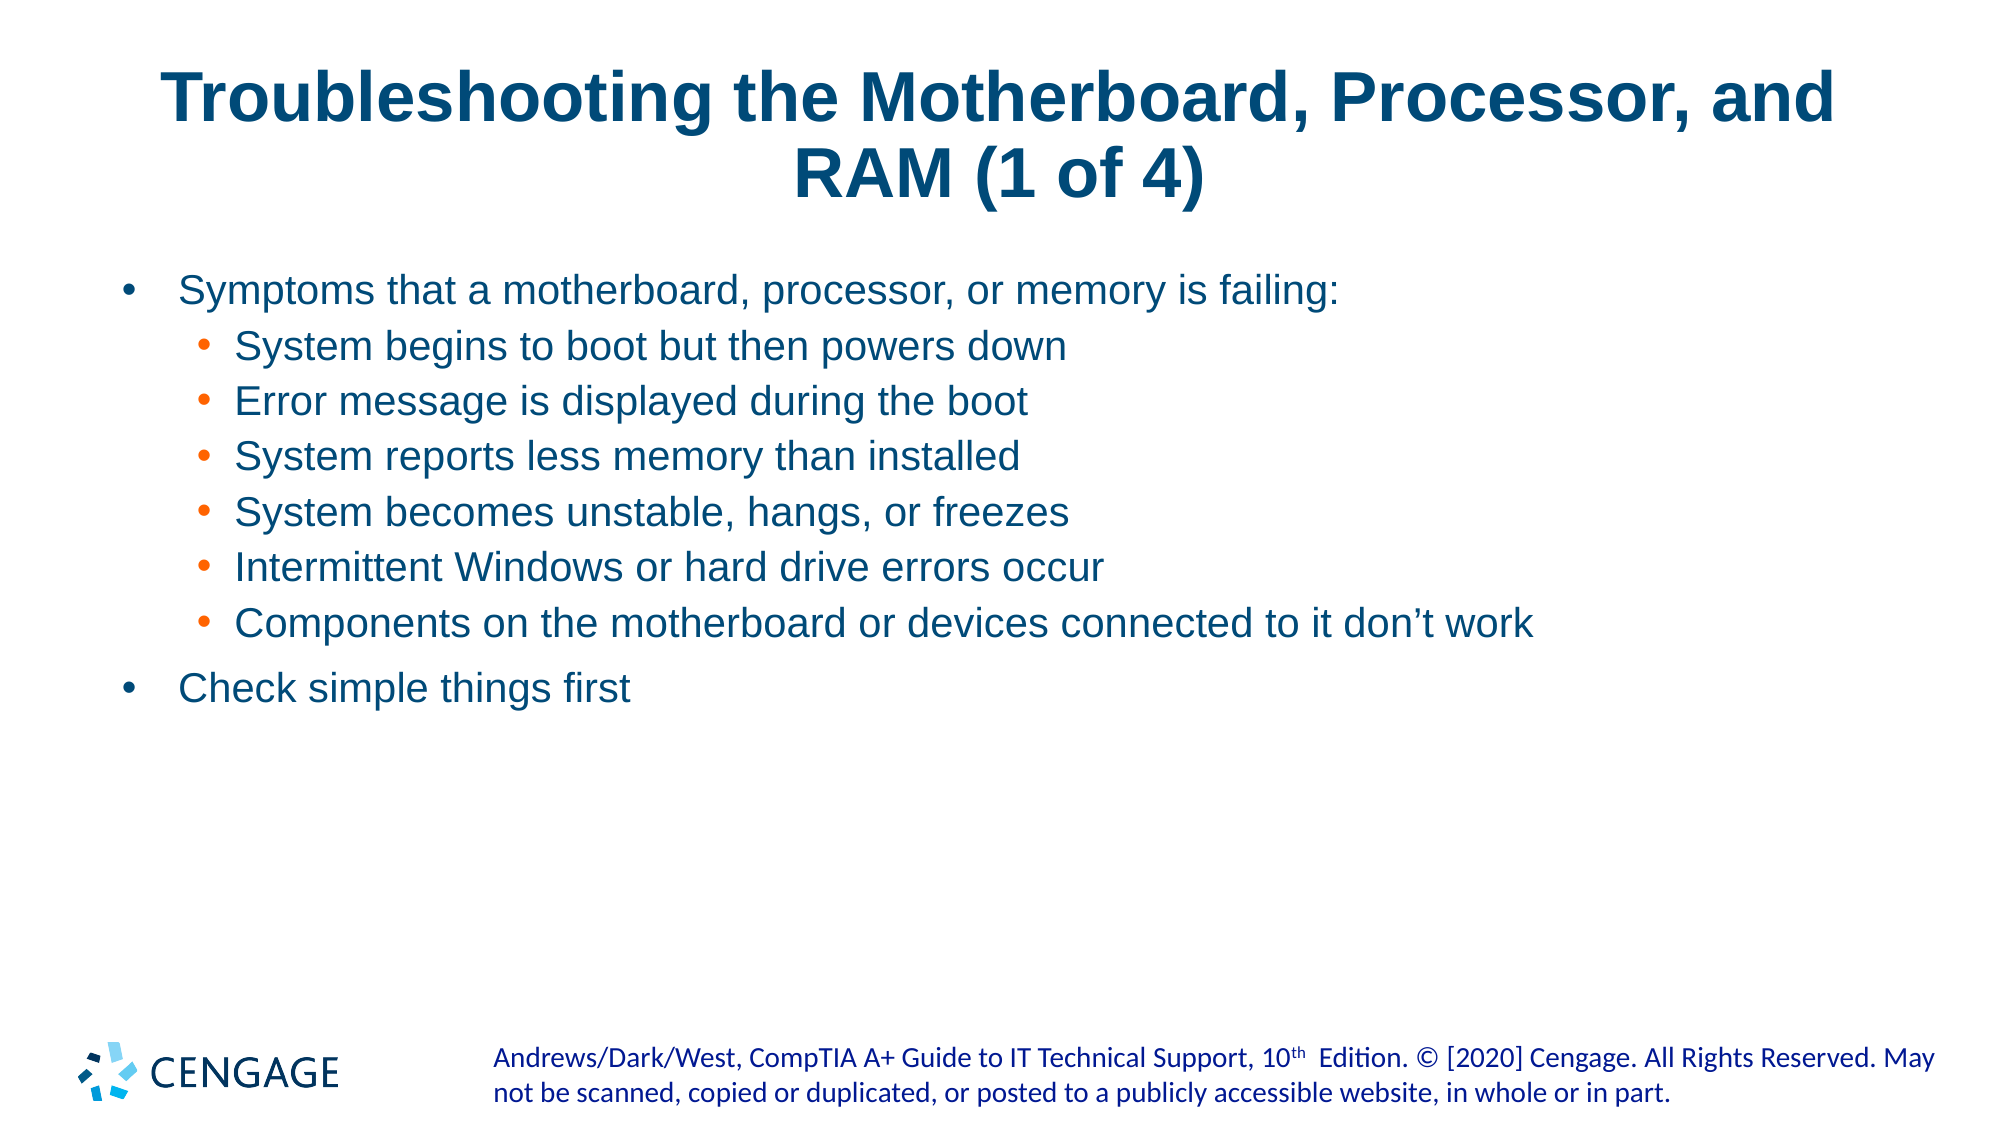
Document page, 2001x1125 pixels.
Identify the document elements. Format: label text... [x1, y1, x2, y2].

title Troubleshooting the Motherboard, Processor, and RAM (1 of 4) [137, 59, 1863, 171]
list Symptoms that a motherboard, processor, or memory is failing: System begins to boot but then powers down Error message is displayed during the boot System reports less memory than installed System becomes unstable, hangs, or freezes Intermittent Windows or hard drive errors occur Components on the motherboard or devices connected to it don’t work Check simple things first [121, 268, 1880, 990]
picture [78, 1042, 338, 1101]
